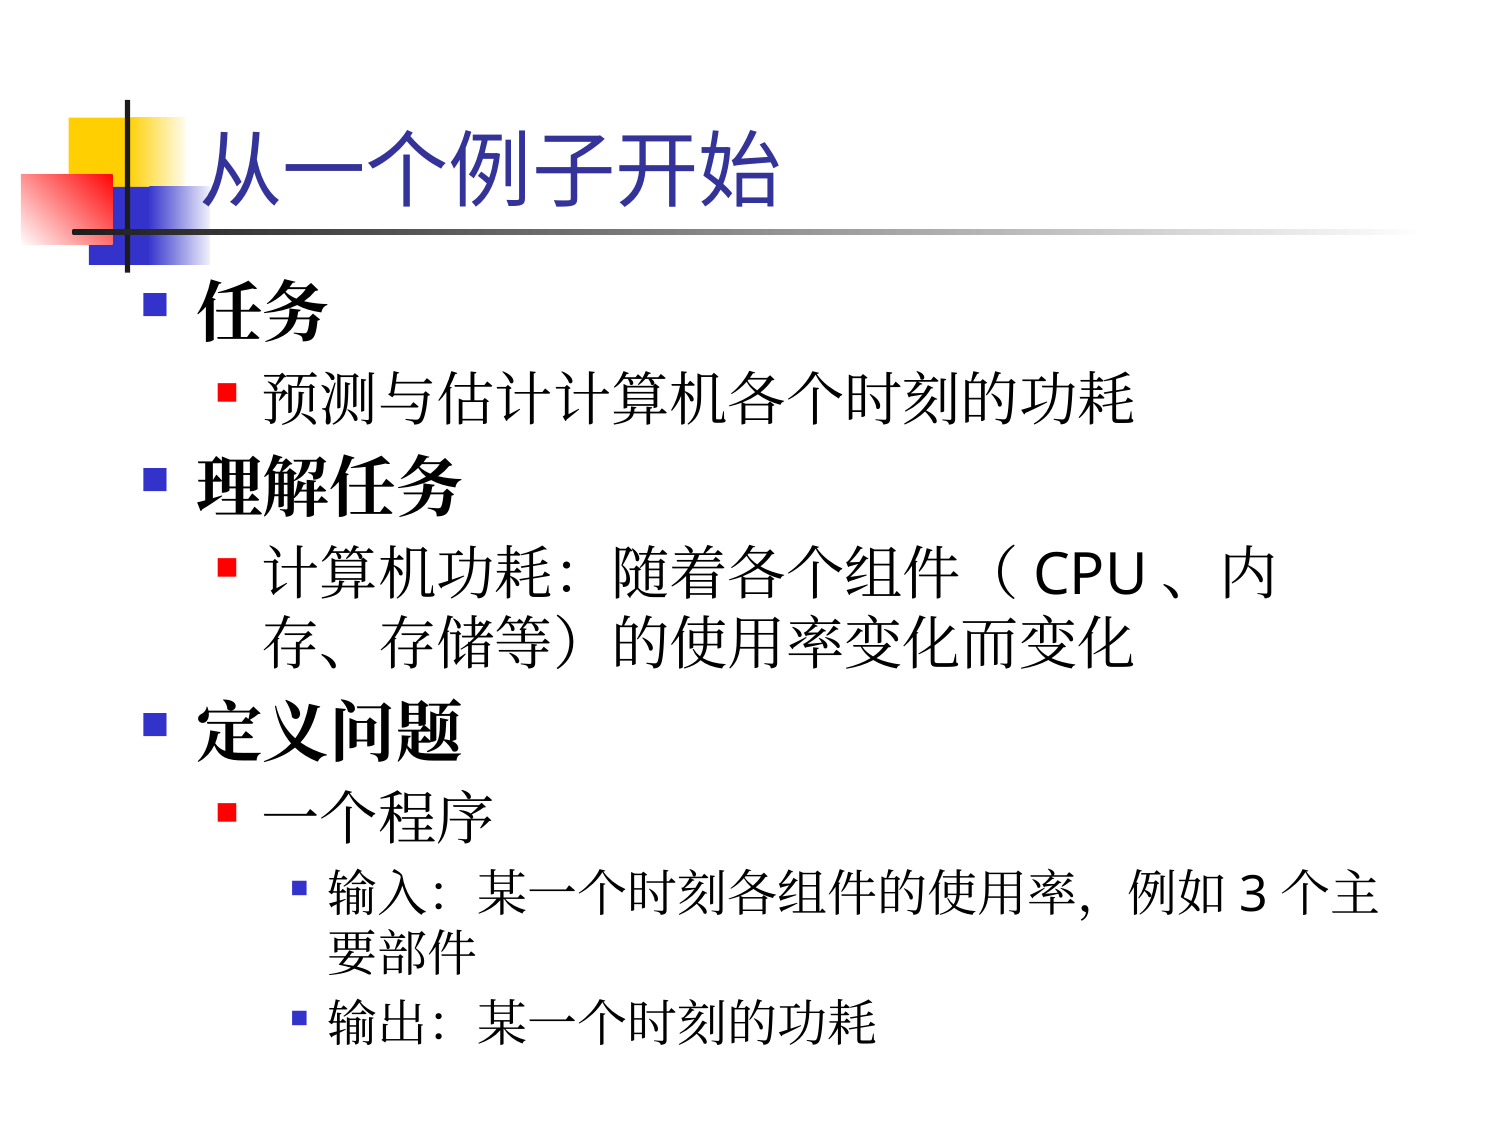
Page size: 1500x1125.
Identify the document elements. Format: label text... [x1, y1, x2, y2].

title 从一个例子开始 [184, 75, 1463, 225]
